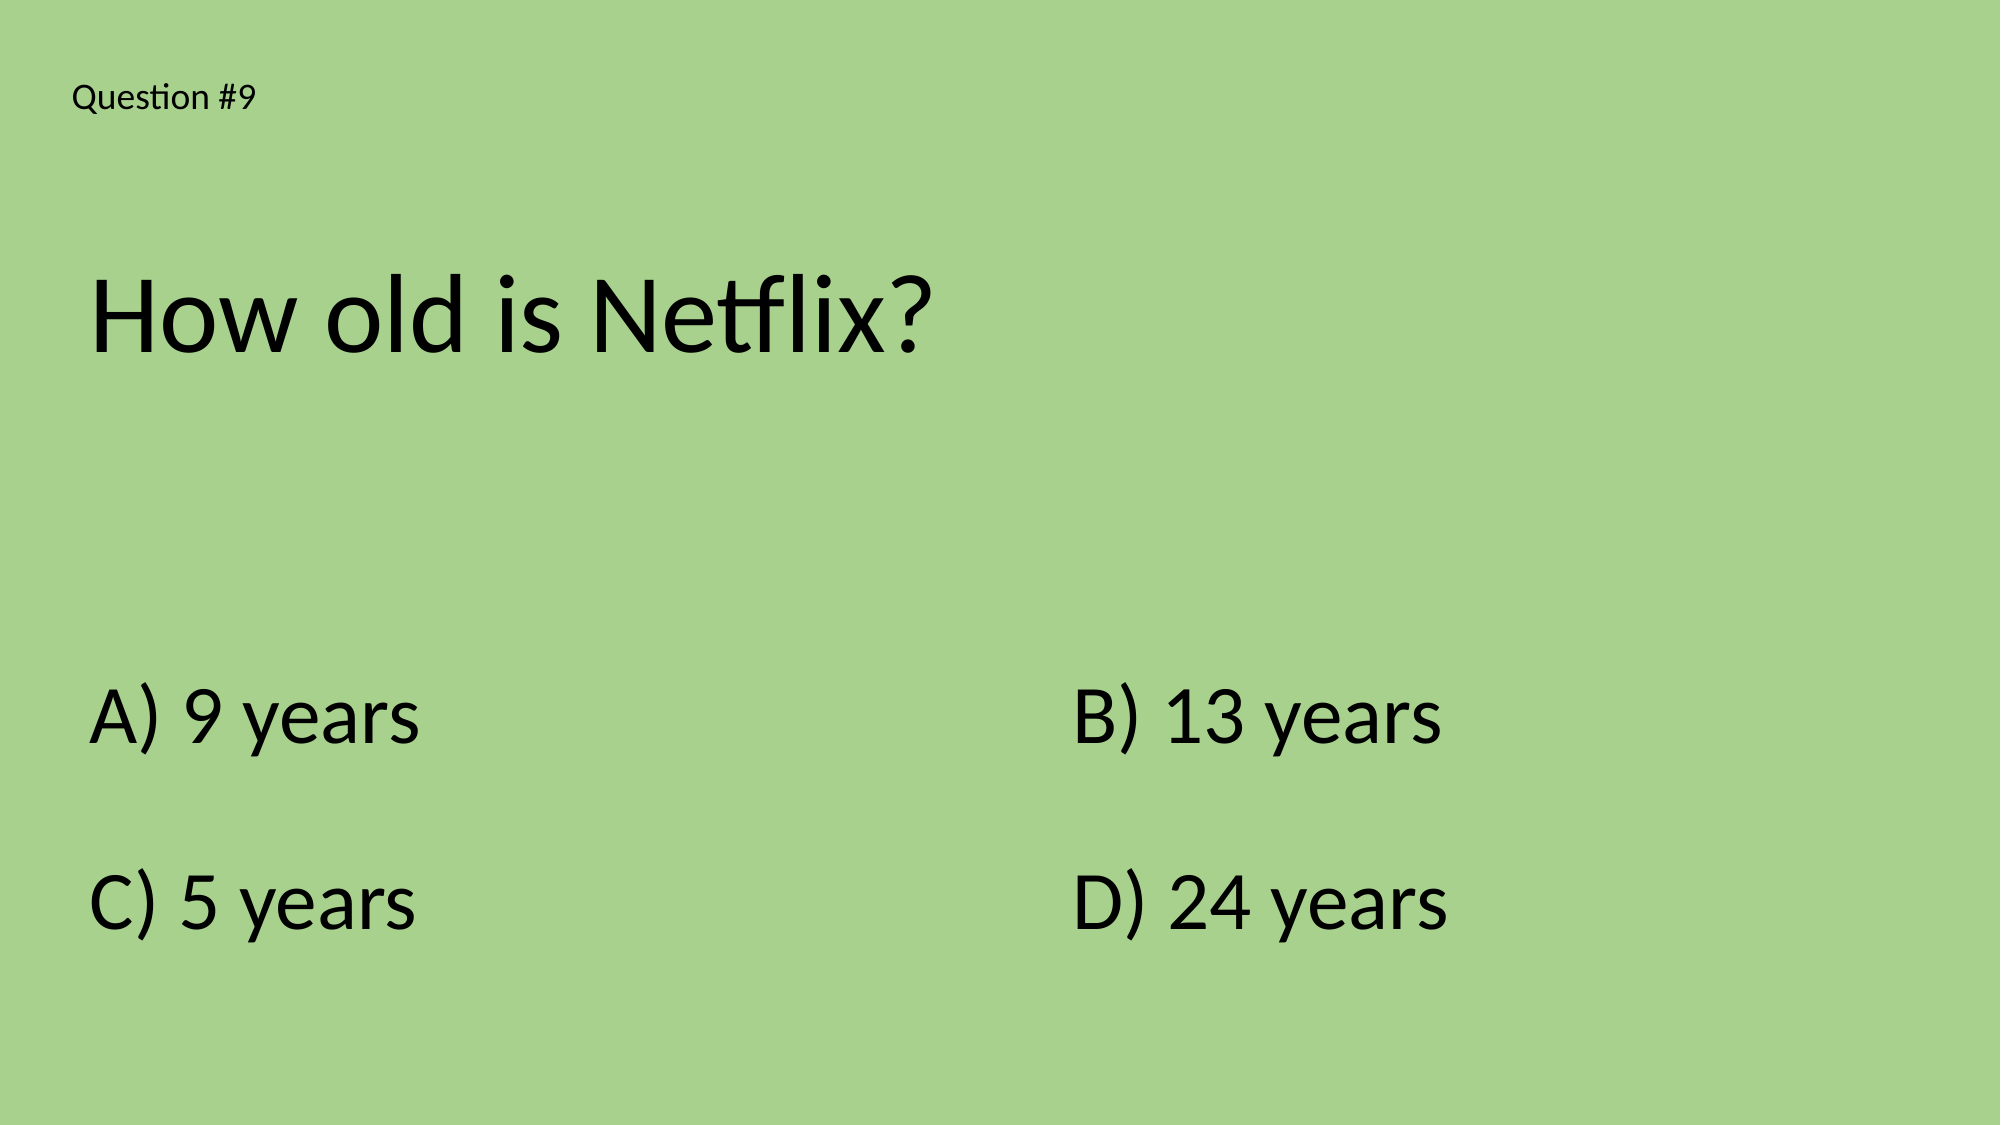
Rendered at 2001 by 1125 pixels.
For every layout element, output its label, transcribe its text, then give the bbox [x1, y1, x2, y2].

text_box Question #9 [56, 64, 1941, 125]
text_box D) 24 years [1057, 838, 1871, 954]
text_box A) 9 years [75, 652, 888, 768]
text_box C) 5 years [75, 838, 888, 954]
text_box How old is Netflix? [74, 232, 1910, 383]
text_box B) 13 years [1057, 652, 1871, 768]
